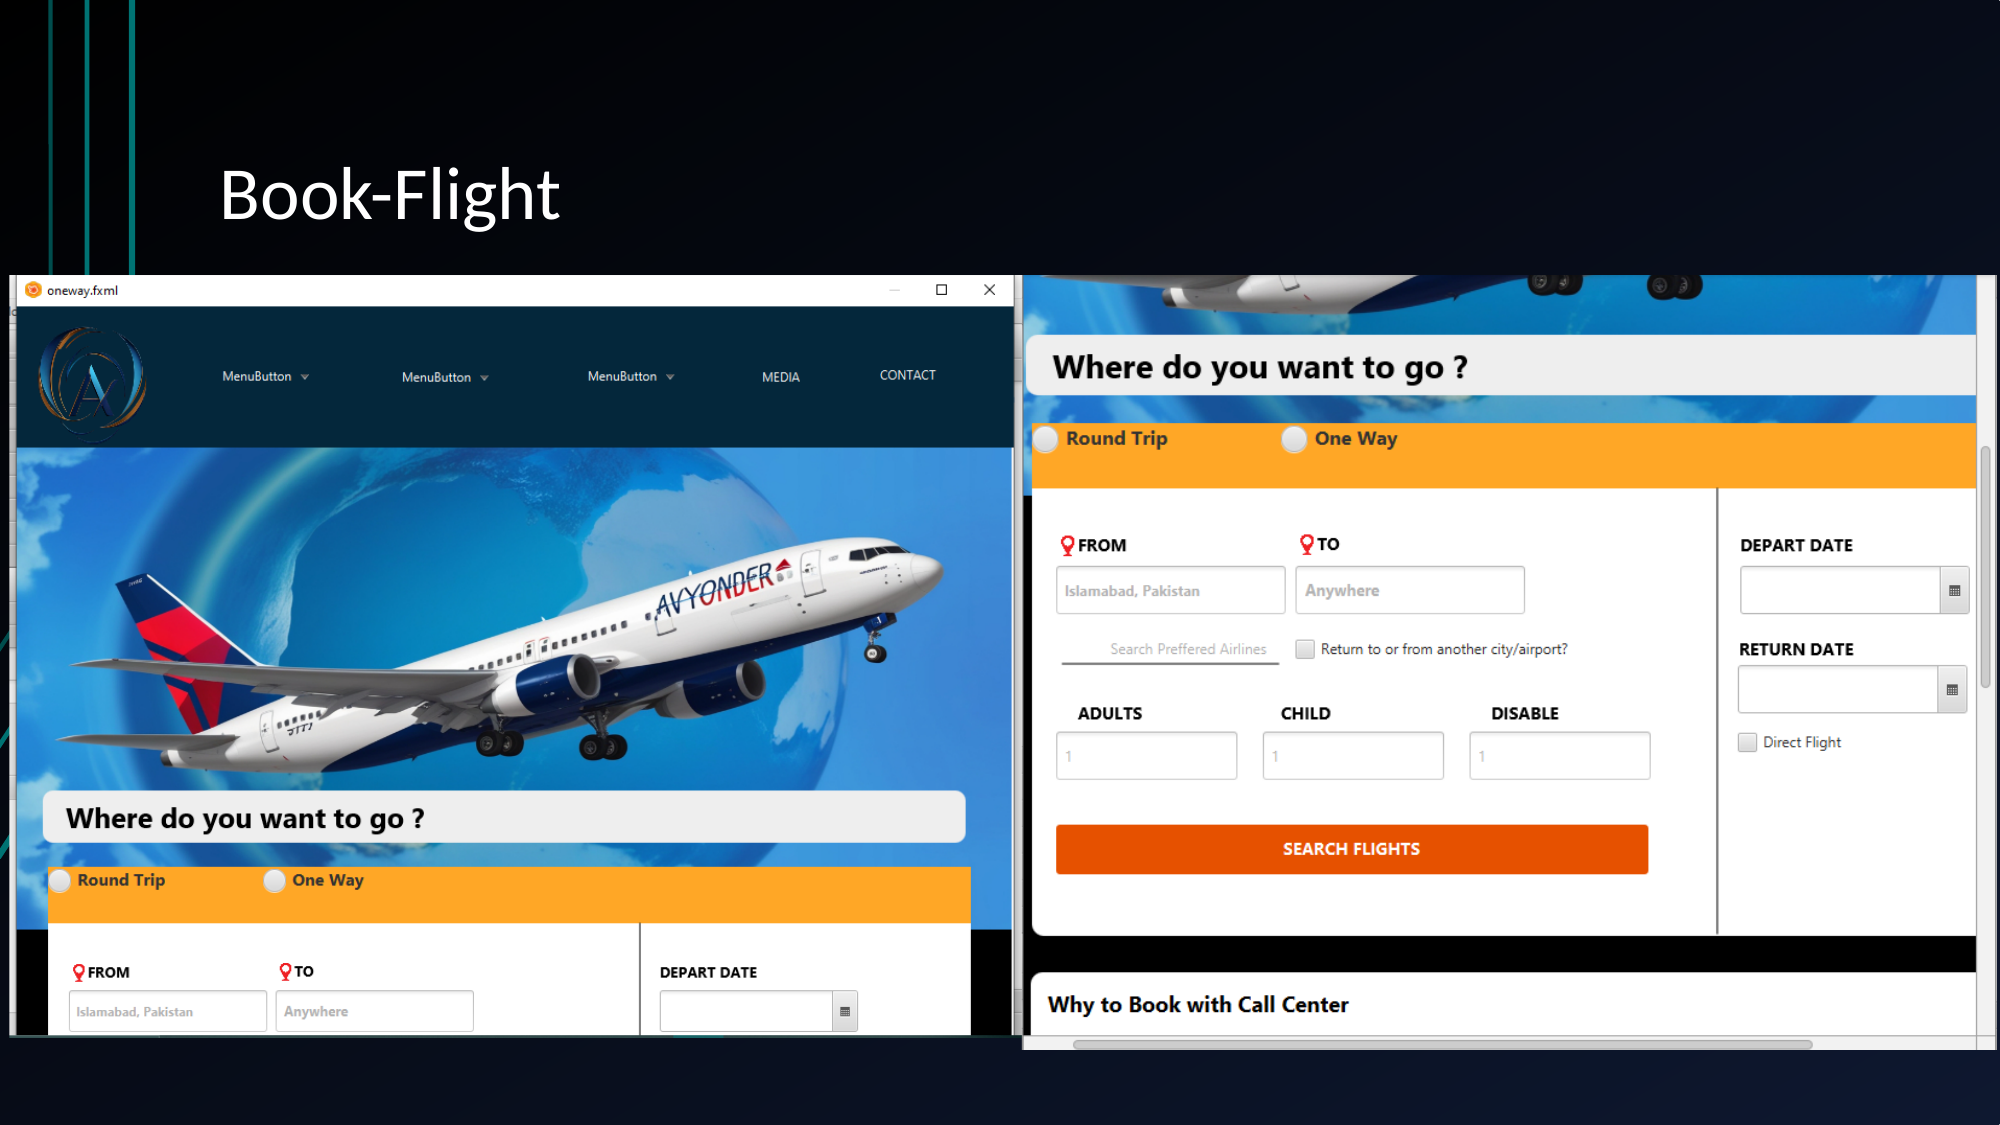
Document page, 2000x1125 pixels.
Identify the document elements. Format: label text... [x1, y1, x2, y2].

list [9, 274, 1020, 1038]
picture [1021, 274, 1998, 1051]
title Book-Flight [199, 45, 1900, 246]
